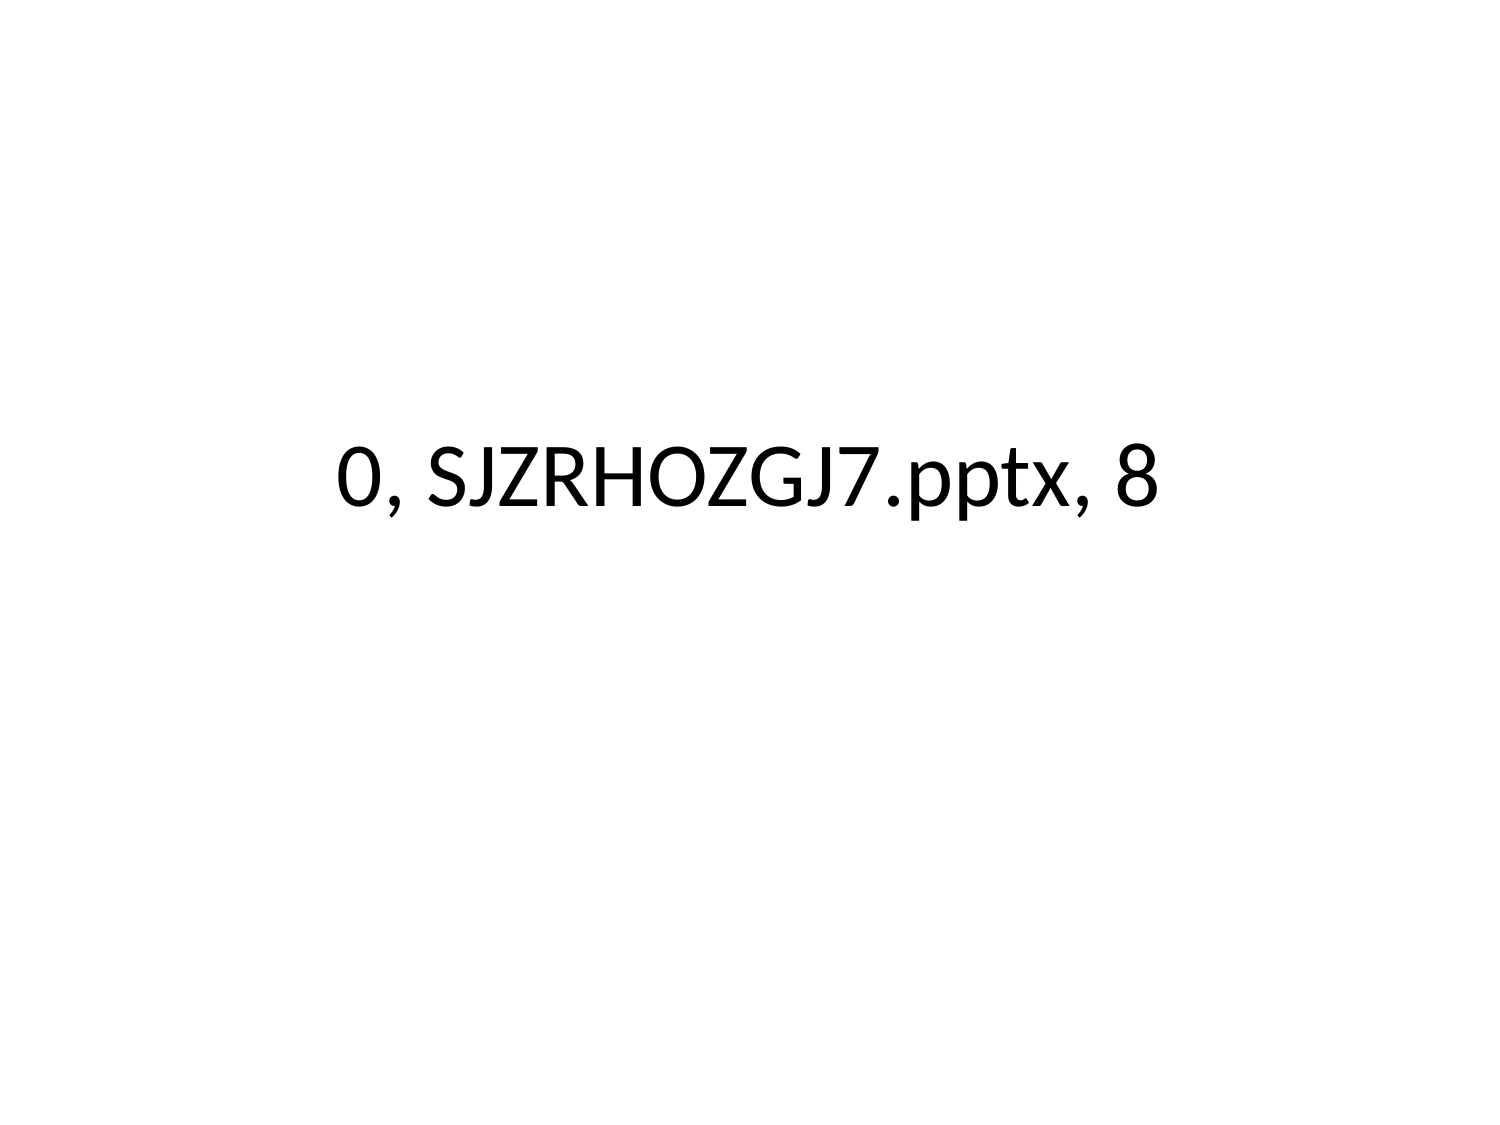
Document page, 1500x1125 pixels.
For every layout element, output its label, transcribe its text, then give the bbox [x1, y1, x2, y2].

title 0, SJZRHOZGJ7.pptx, 8 [112, 349, 1388, 591]
